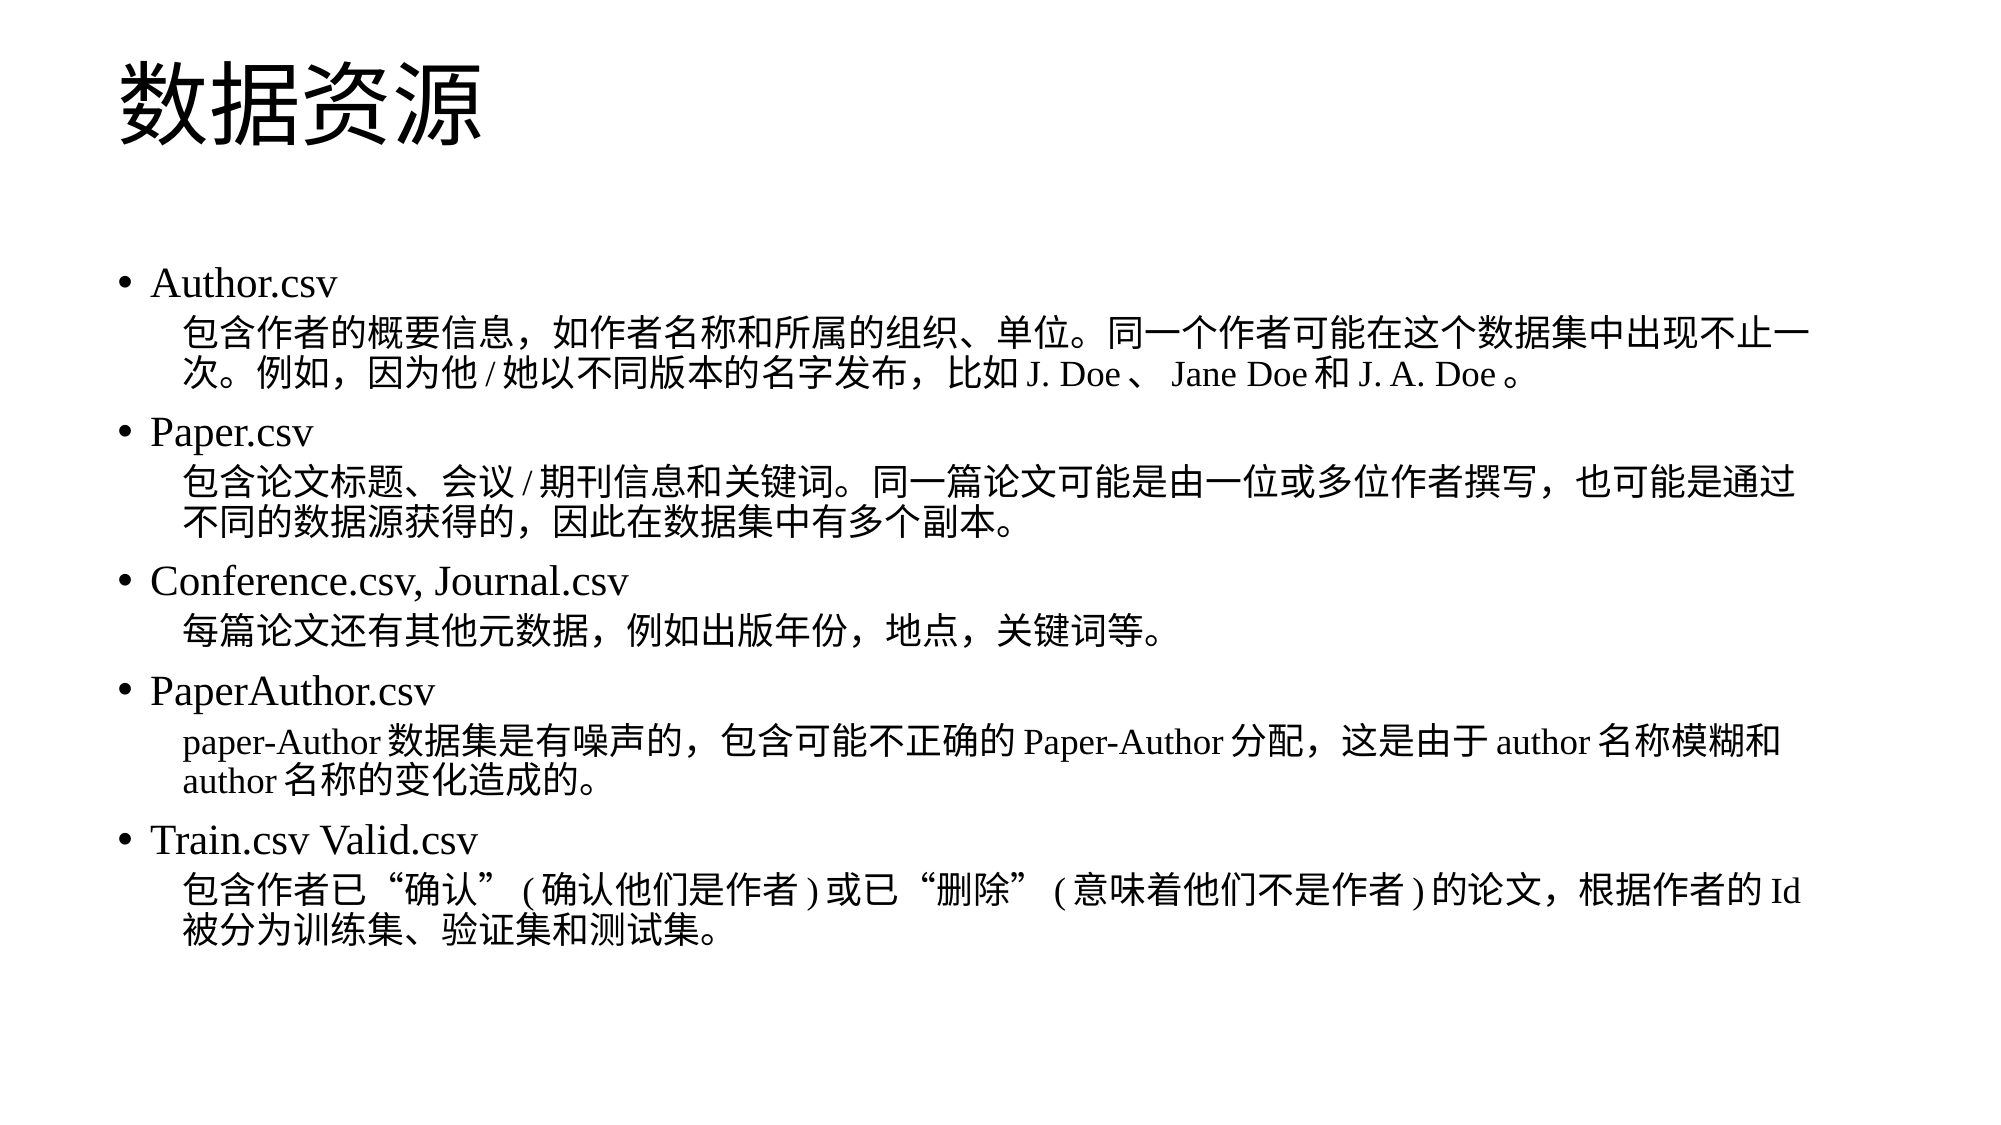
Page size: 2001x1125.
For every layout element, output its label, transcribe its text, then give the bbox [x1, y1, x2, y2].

list Author.csv 包含作者的概要信息，如作者名称和所属的组织、单位。同一个作者可能在这个数据集中出现不止一次。例如，因为他/她以不同版本的名字发布，比如J. Doe、Jane Doe和J. A. Doe。 Paper.csv 包含论文标题、会议/期刊信息和关键词。同一篇论文可能是由一位或多位作者撰写，也可能是通过不同的数据源获得的，因此在数据集中有多个副本。 Conference.csv, Journal.csv 每篇论文还有其他元数据，例如出版年份，地点，关键词等。 PaperAuthor.csv paper-Author数据集是有噪声的，包含可能不正确的Paper-Author分配，这是由于author名称模糊和author名称的变化造成的。 Train.csv Valid.csv 包含作者已“确认”(确认他们是作者)或已“删除”(意味着他们不是作者)的论文，根据作者的Id被分为训练集、验证集和测试集。 [102, 252, 1828, 967]
title 数据资源 [102, 0, 1828, 218]
